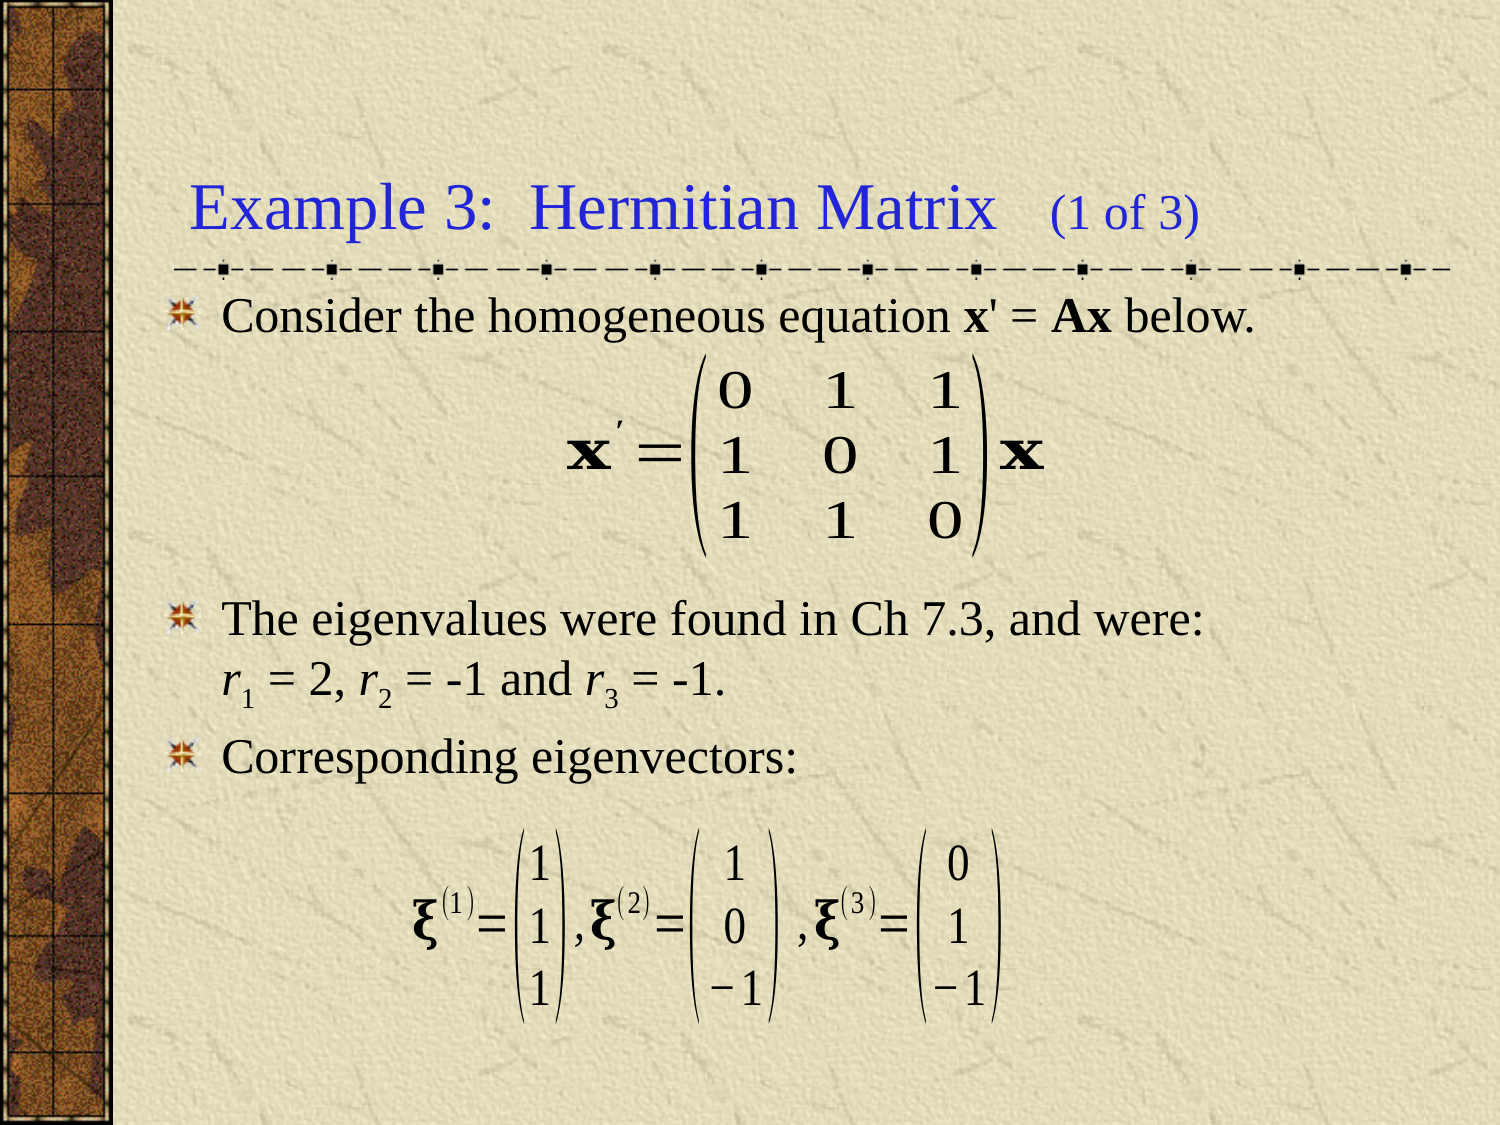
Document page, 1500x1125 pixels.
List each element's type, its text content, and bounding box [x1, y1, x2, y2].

title Example 3: Hermitian Matrix (1 of 3) [174, 62, 1450, 250]
list Consider the homogeneous equation x' = Ax below. The eigenvalues were found in Ch 7.3, and were: r1 = 2, r2 = -1 and r3 = -1. Corresponding eigenvectors: [150, 275, 1449, 1088]
picture [0, 0, 1500, 1125]
